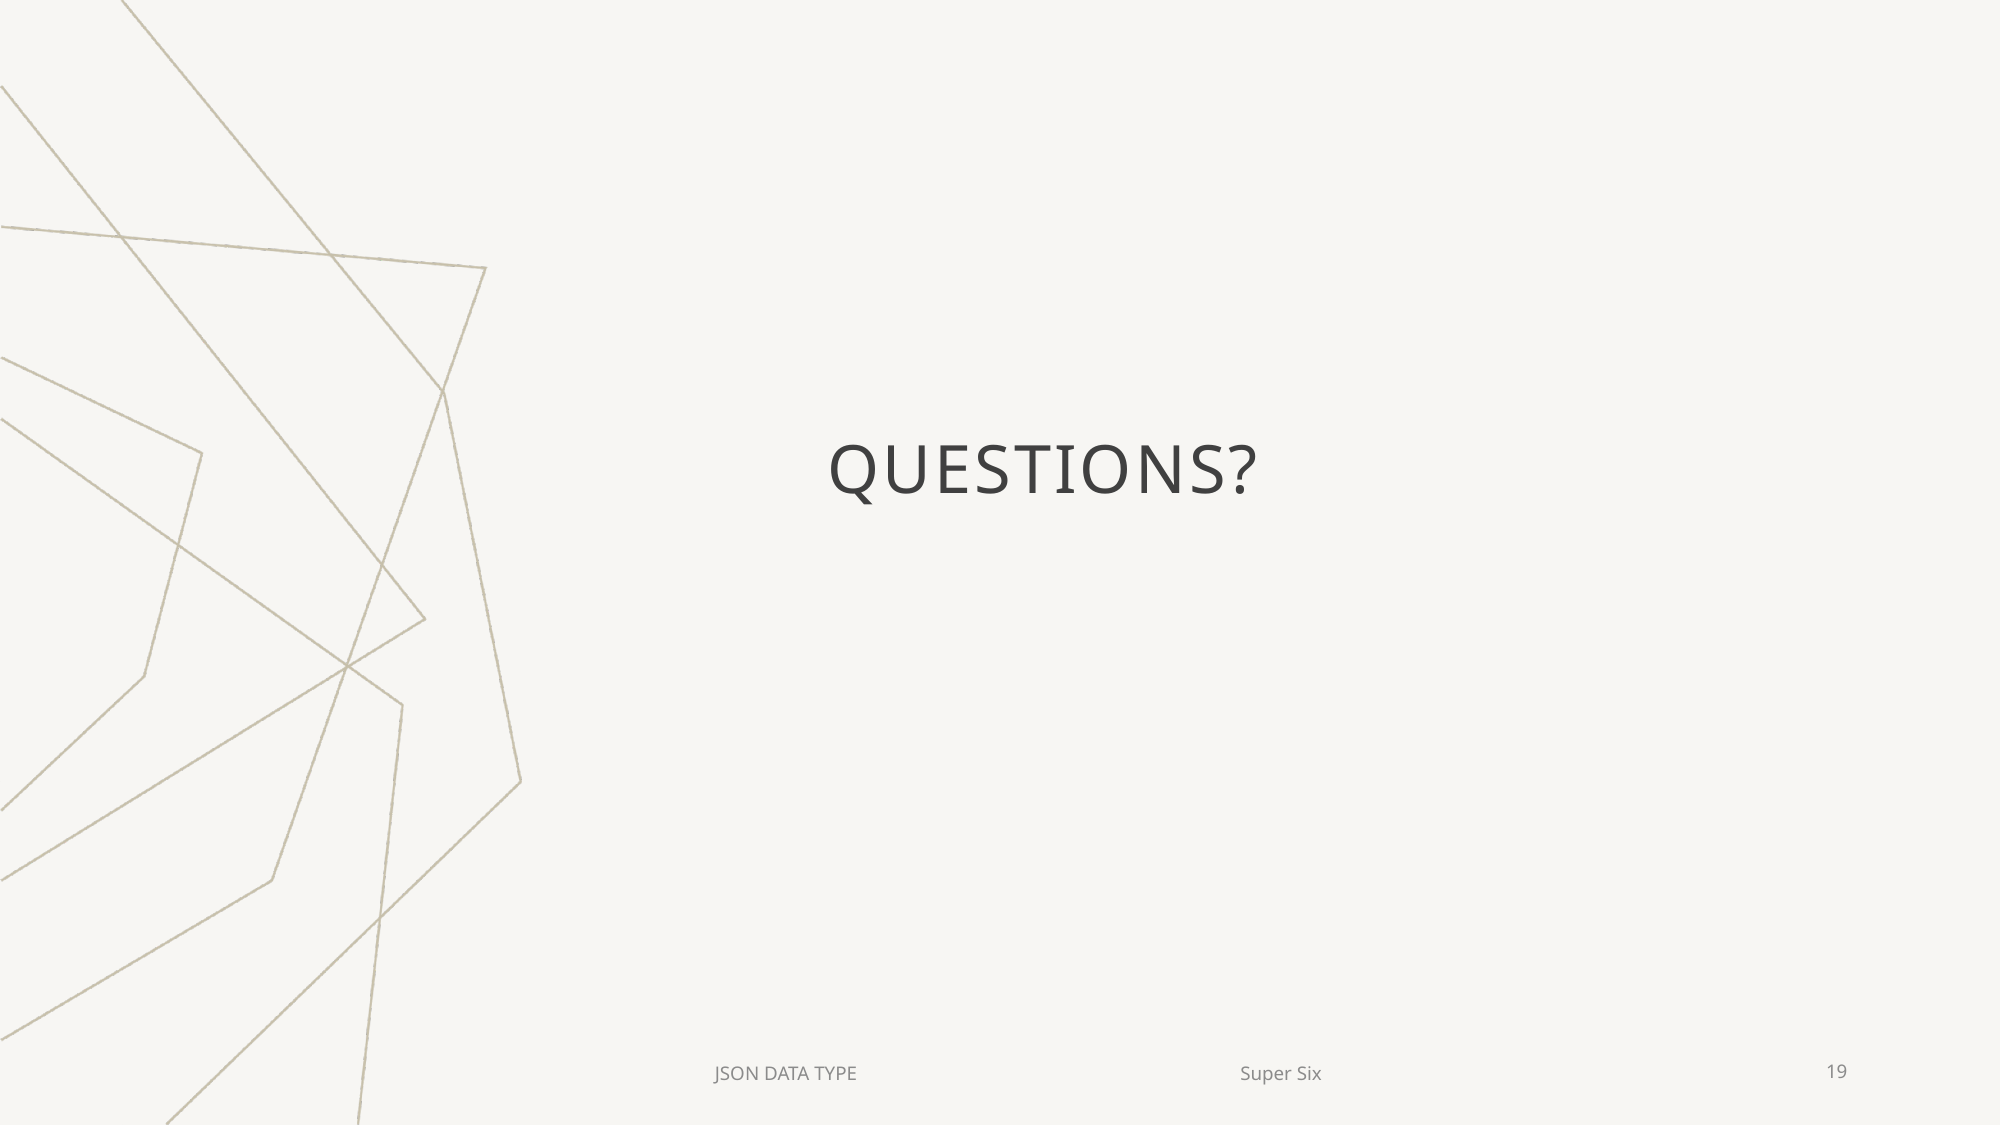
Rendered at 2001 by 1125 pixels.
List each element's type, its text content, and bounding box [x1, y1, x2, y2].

footer Super Six [1062, 1042, 1500, 1103]
picture [0, 0, 522, 1125]
slide_number 19 [1571, 1042, 1863, 1103]
title Questions? [699, 265, 1386, 516]
slide_number JSON DATA TYPE [699, 1042, 992, 1103]
